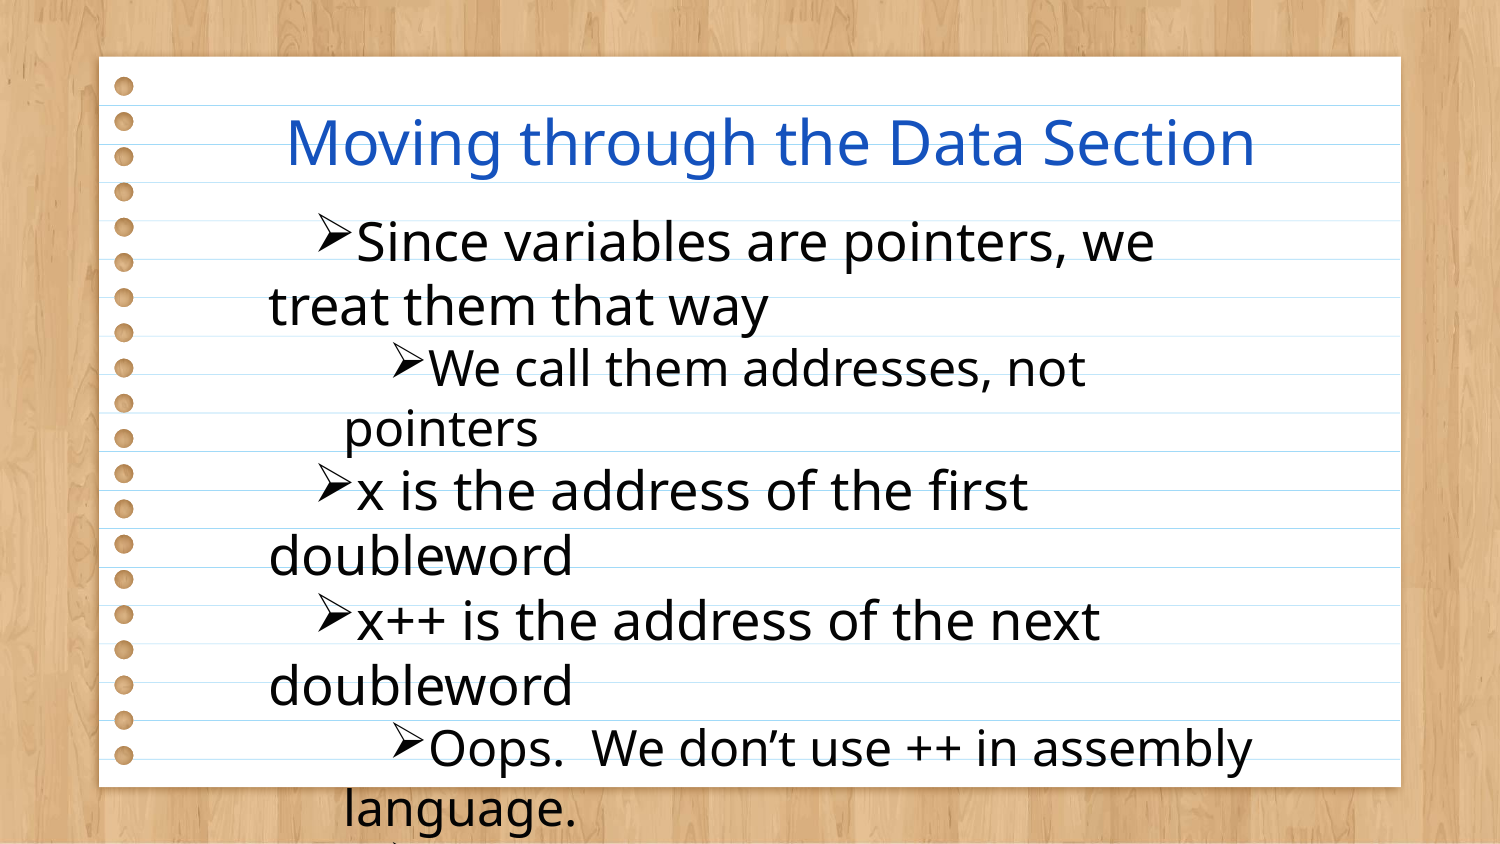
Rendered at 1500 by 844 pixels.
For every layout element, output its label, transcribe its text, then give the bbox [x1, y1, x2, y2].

picture [0, 0, 1500, 844]
title Moving through the Data Section [153, 87, 1390, 192]
subtitle Since variables are pointers, we treat them that way We call them addresses, not pointers x is the address of the first doubleword x++ is the address of the next doubleword Oops. We don’t use ++ in assembly language. We have a different way of advancing through the data [215, 192, 1285, 733]
